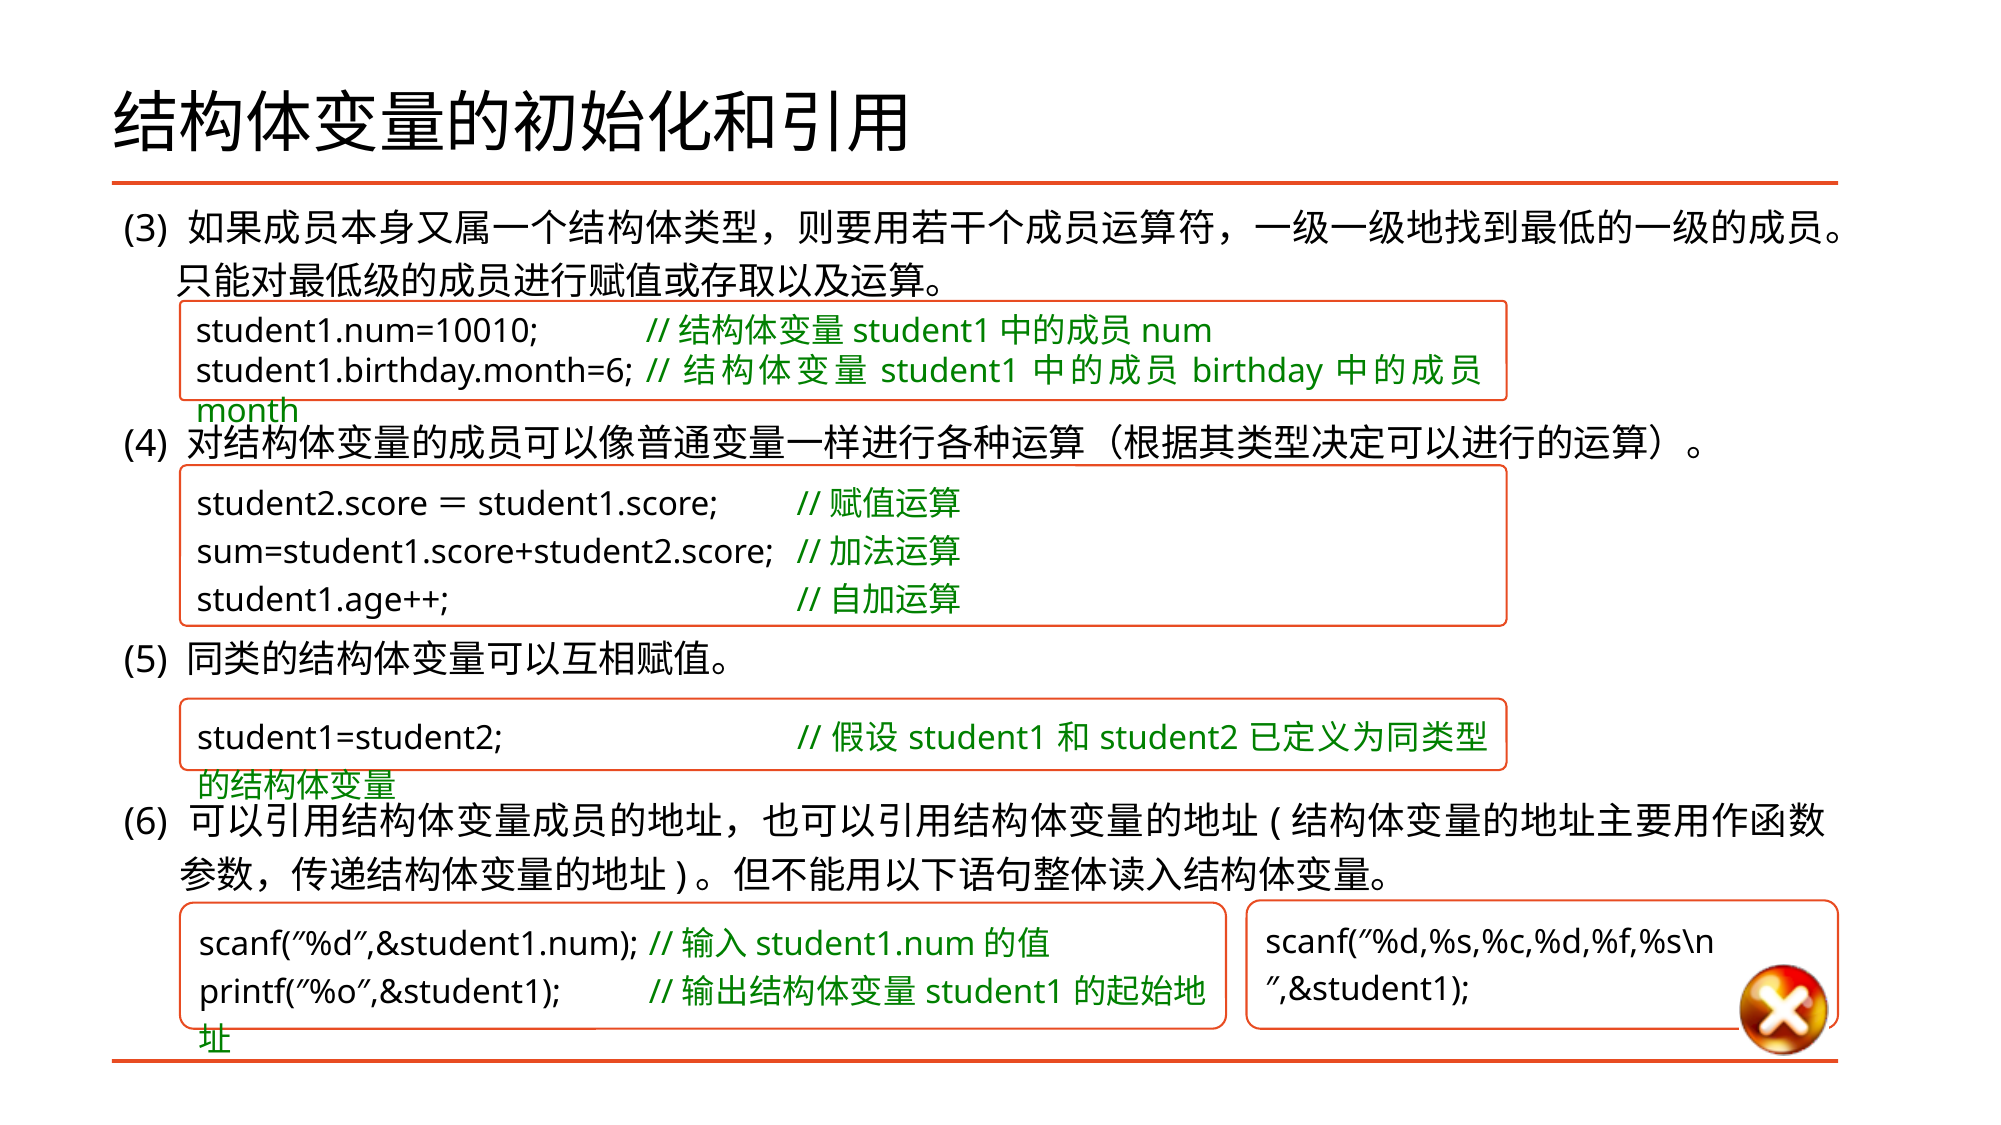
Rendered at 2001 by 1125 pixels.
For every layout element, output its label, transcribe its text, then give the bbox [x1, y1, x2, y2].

text_box student1.num=10010; //结构体变量student1中的成员num student1.birthday.month=6; //结构体变量student1中的成员birthday中的成员month [178, 299, 1508, 402]
text_box scanf(″%d″,&student1.num); //输入student1.num的值 printf(″%o″,&student1); //输出结构体变量student1的起始地址 [178, 901, 1228, 1030]
text_box student1=student2; //假设student1和student2已定义为同类型的结构体变量 [178, 697, 1508, 772]
title 结构体变量的初始化和引用 [97, 16, 1823, 234]
text_box scanf(″%d,%s,%c,%d,%f,%s\n″,&student1); [1245, 899, 1840, 1030]
picture [1739, 964, 1829, 1056]
text_box student2.score＝student1.score; //赋值运算 sum=student1.score+student2.score; //加法运算 student1.age++; //自加运算 [178, 464, 1508, 627]
